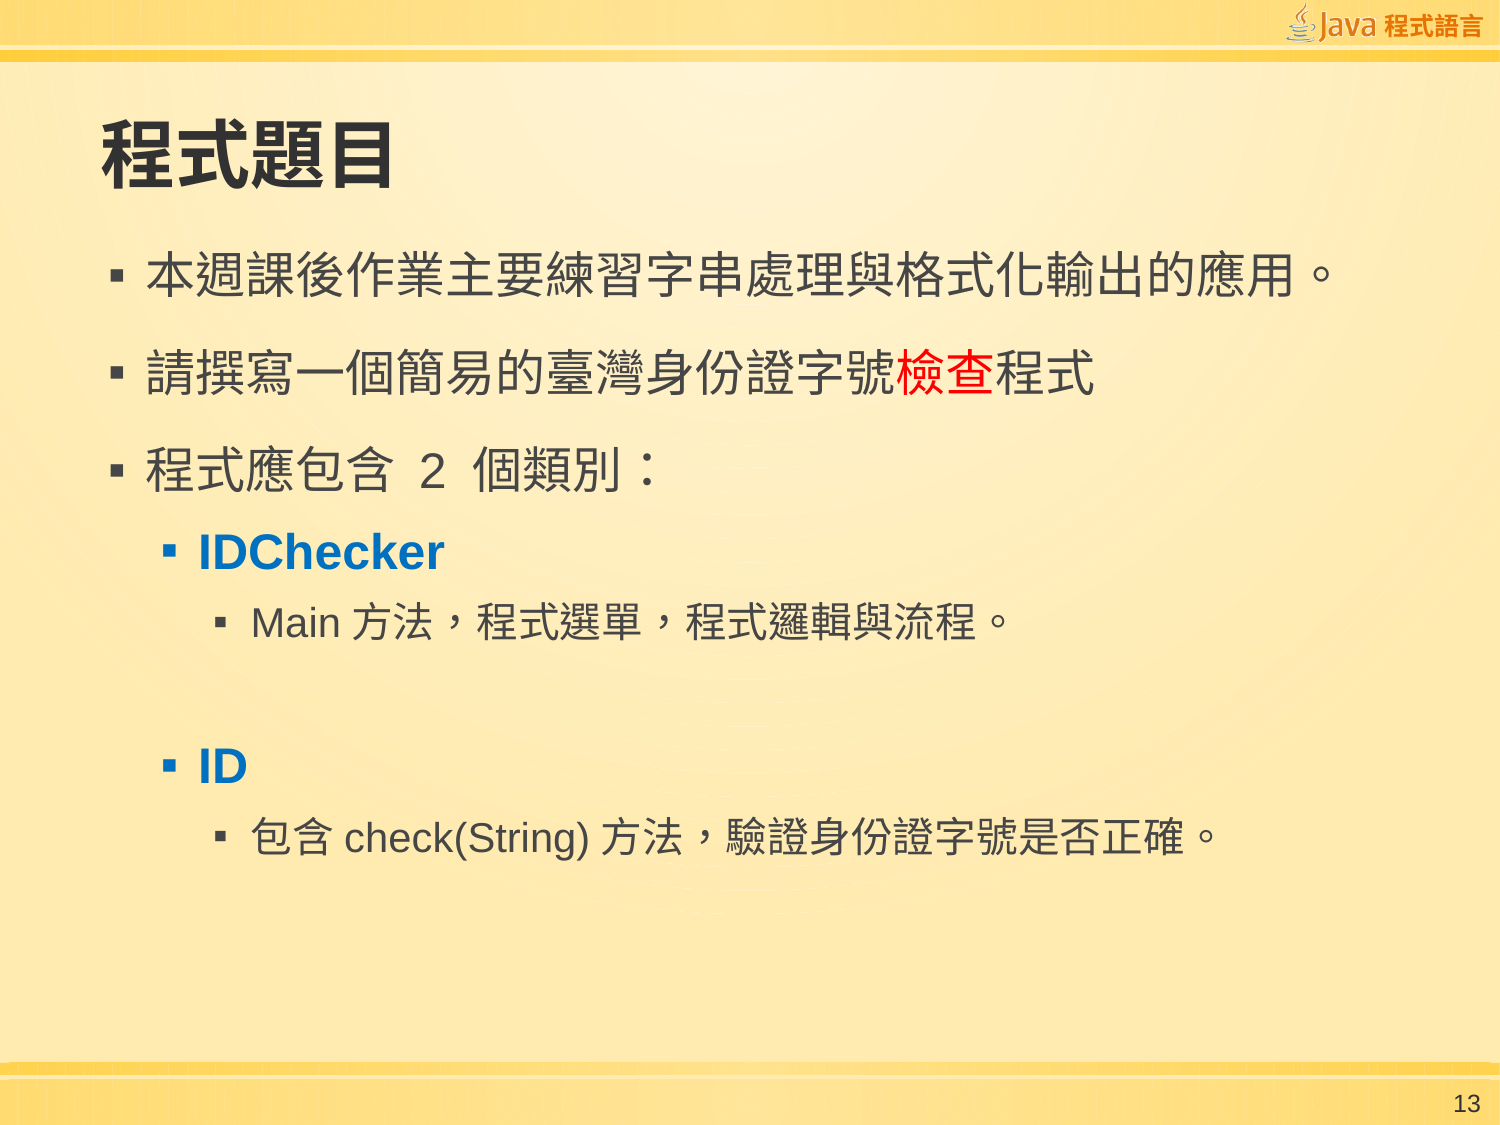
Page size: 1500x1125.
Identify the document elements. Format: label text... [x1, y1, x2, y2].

list 本週課後作業主要練習字串處理與格式化輸出的應用。 請撰寫一個簡易的臺灣身份證字號檢查程式 程式應包含 2 個類別： IDChecker Main方法，程式選單，程式邏輯與流程。 ID 包含check(String)方法，驗證身份證字號是否正確。 [85, 236, 1415, 1063]
slide_number 13 [1417, 1083, 1497, 1122]
title 程式題目 [85, 59, 1415, 207]
